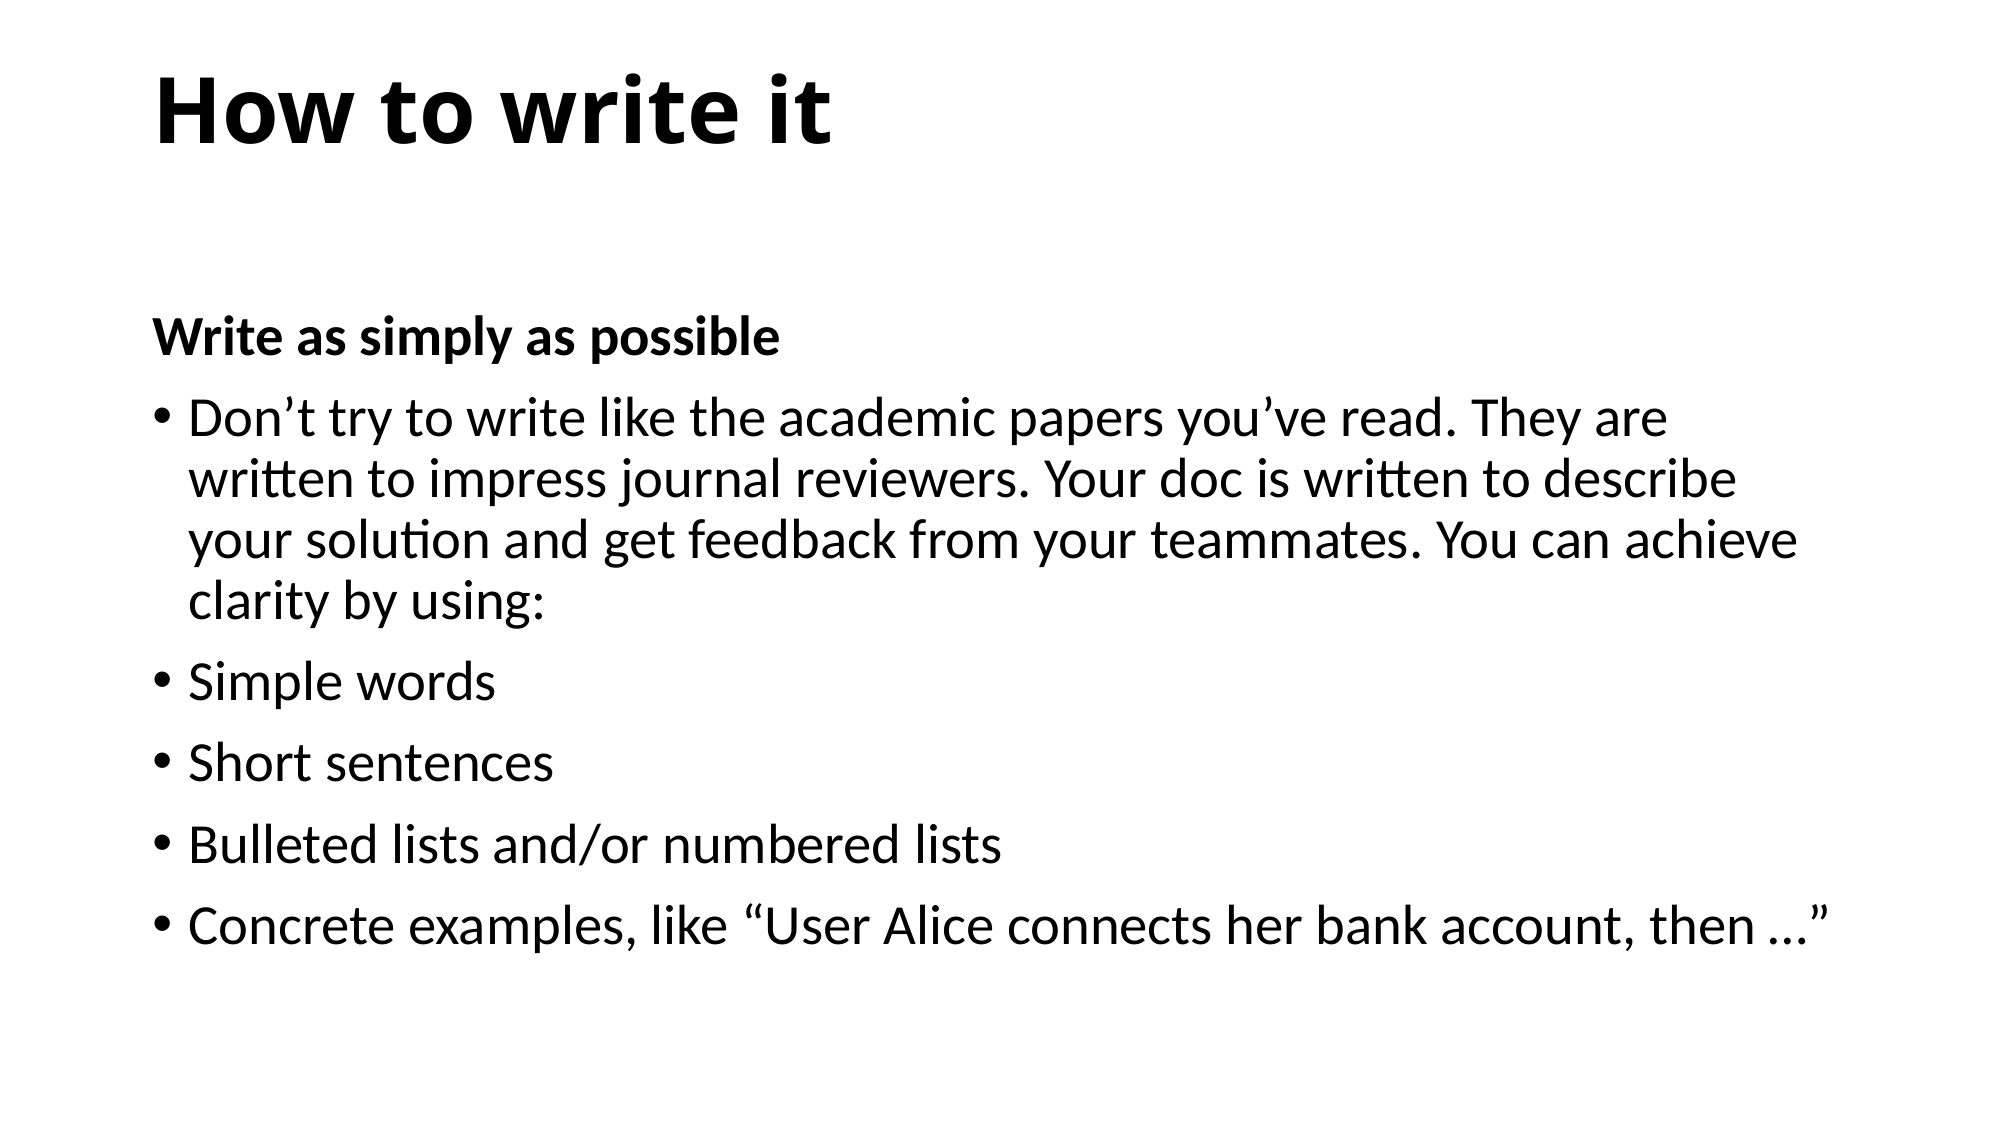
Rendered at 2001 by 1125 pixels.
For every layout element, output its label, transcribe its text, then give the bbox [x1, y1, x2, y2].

list Write as simply as possible Don’t try to write like the academic papers you’ve read. They are written to impress journal reviewers. Your doc is written to describe your solution and get feedback from your teammates. You can achieve clarity by using: Simple words Short sentences Bulleted lists and/or numbered lists Concrete examples, like “User Alice connects her bank account, then …” [137, 299, 1863, 1014]
title How to write it [137, 59, 1863, 278]
